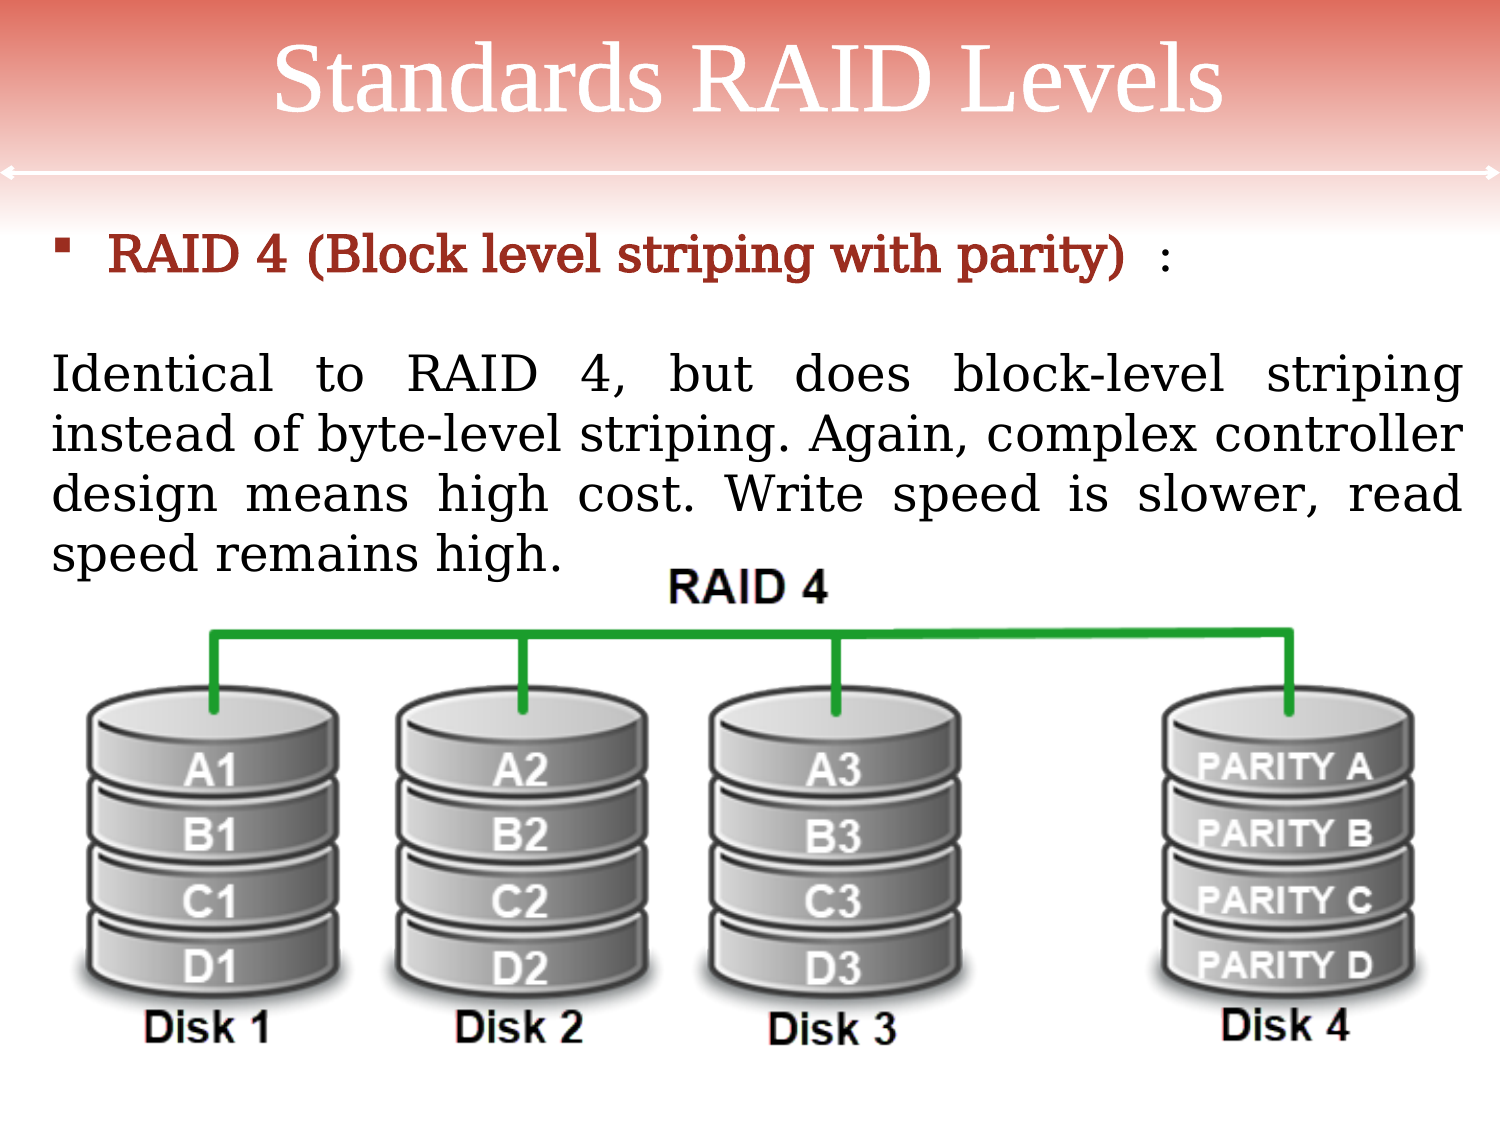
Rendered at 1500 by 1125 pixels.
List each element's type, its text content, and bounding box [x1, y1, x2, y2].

text_box RAID 4 (Block level striping with parity) : Identical to RAID 4, but does block-level striping instead of byte-level striping. Again, complex controller design means high cost. Write speed is slower, read speed remains high. [36, 214, 1480, 589]
text_box Standards RAID Levels [241, 3, 1281, 139]
picture [66, 550, 1434, 1074]
